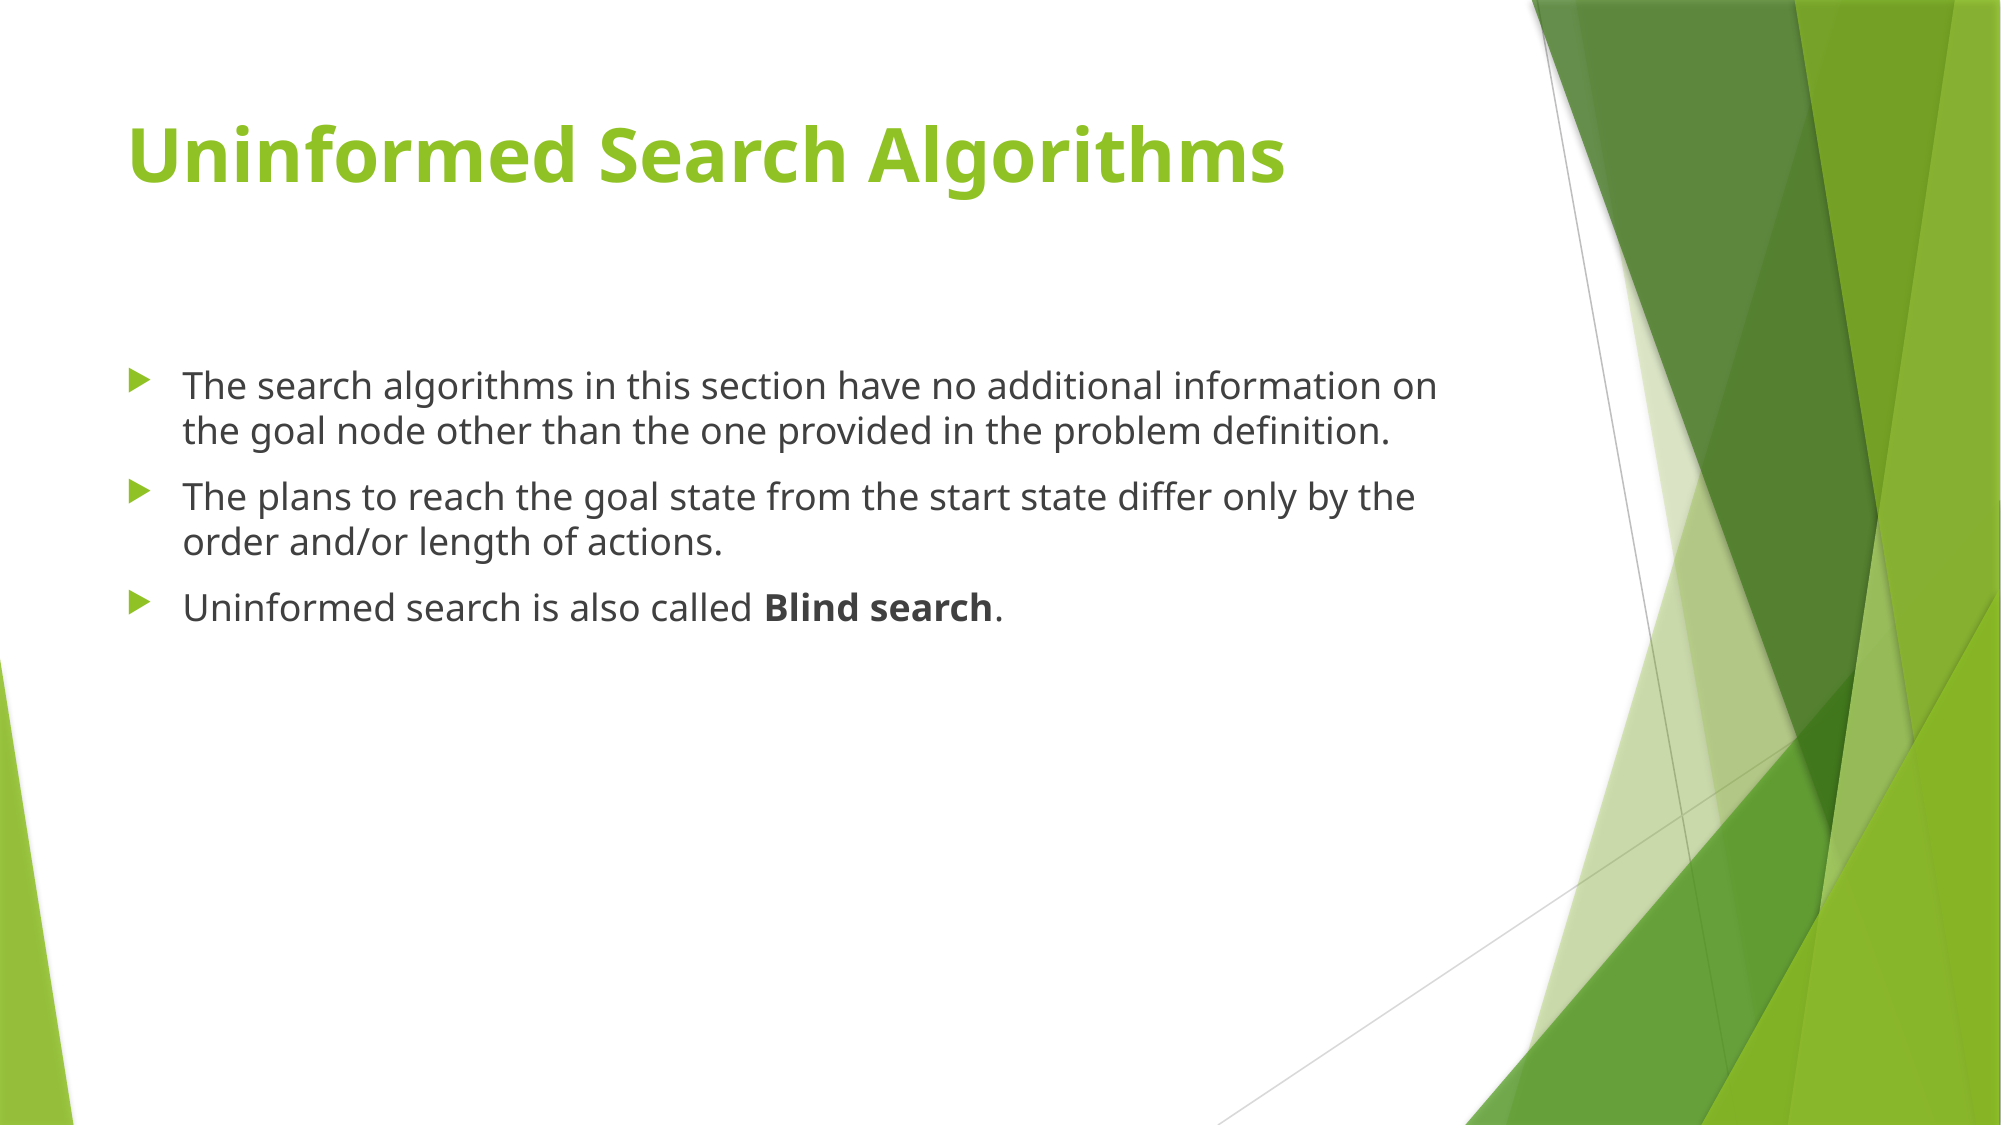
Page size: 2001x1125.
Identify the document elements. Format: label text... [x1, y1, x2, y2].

list The search algorithms in this section have no additional information on the goal node other than the one provided in the problem definition. The plans to reach the goal state from the start state differ only by the order and/or length of actions. Uninformed search is also called Blind search. [111, 354, 1522, 992]
title Uninformed Search Algorithms [111, 99, 1522, 317]
